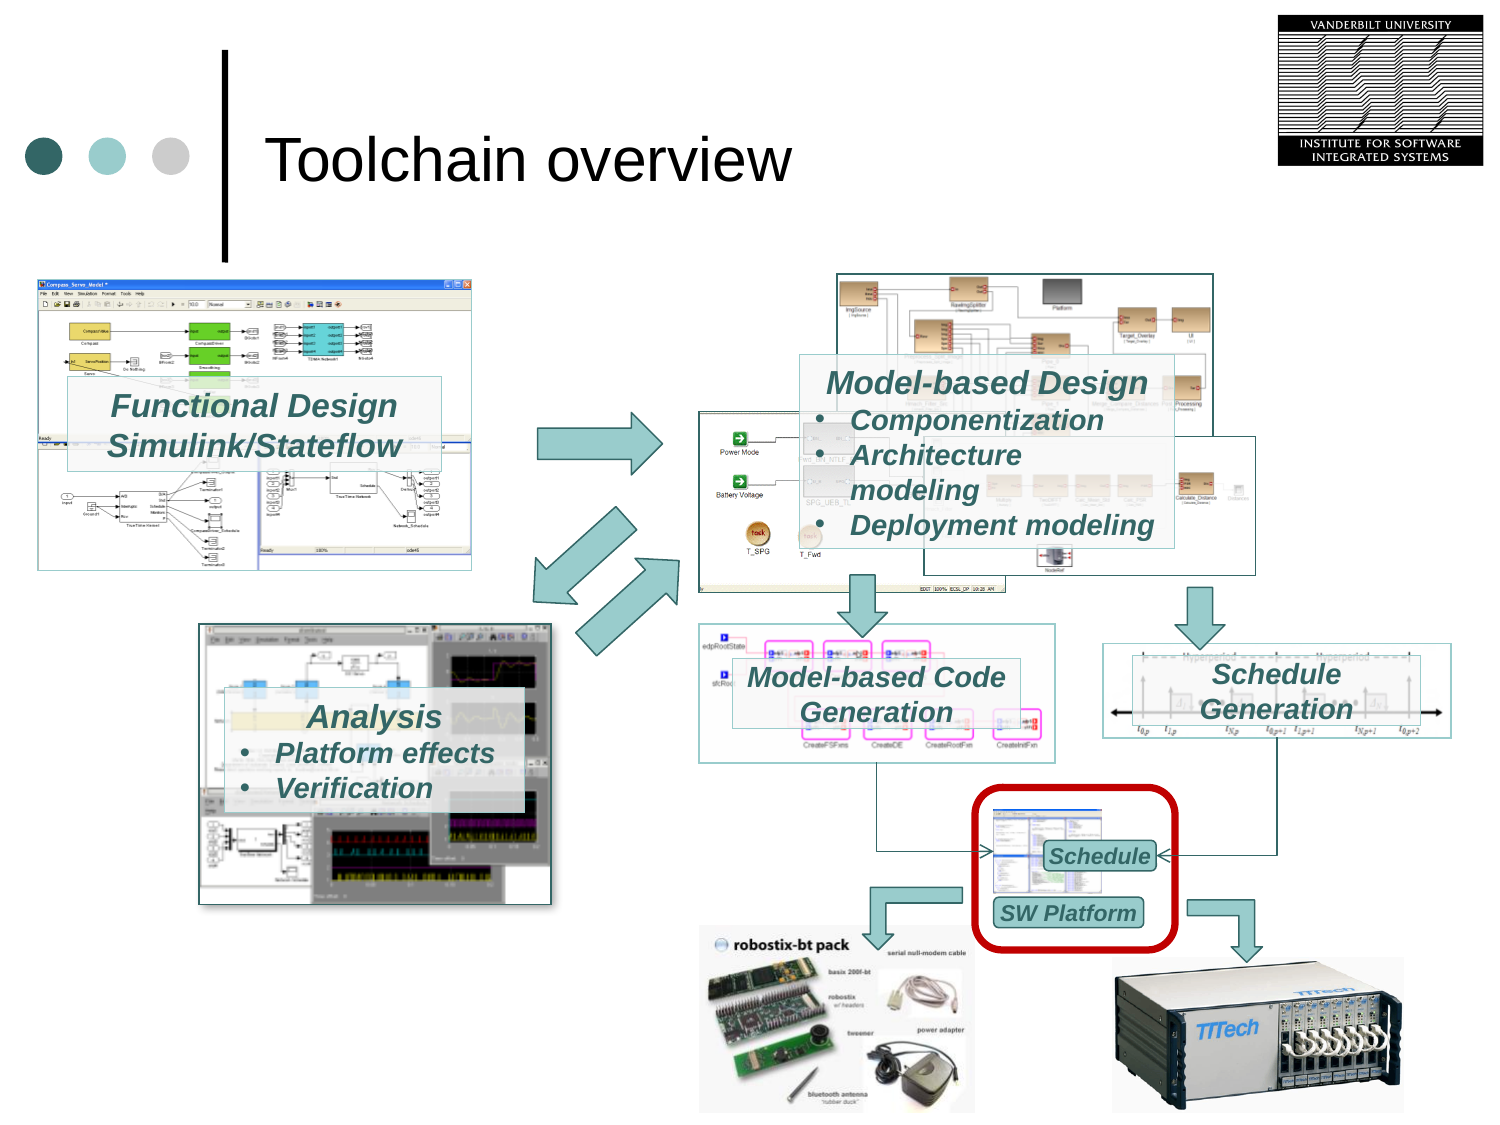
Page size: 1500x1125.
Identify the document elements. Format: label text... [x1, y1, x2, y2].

text_box [837, 600, 888, 623]
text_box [37, 278, 472, 571]
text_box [1157, 736, 1276, 858]
text_box [575, 558, 680, 656]
title Toolchain overview [249, 30, 1463, 282]
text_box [890, 748, 980, 866]
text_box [974, 787, 1176, 951]
text_box [533, 506, 637, 605]
text_box [1175, 600, 1226, 642]
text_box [699, 274, 1256, 592]
text_box [537, 412, 663, 475]
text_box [199, 624, 551, 905]
picture [1275, 12, 1487, 169]
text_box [1103, 643, 1451, 738]
picture [1112, 957, 1404, 1113]
text_box [1187, 899, 1263, 956]
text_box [699, 624, 1054, 763]
picture [699, 924, 976, 1113]
text_box [870, 887, 963, 923]
